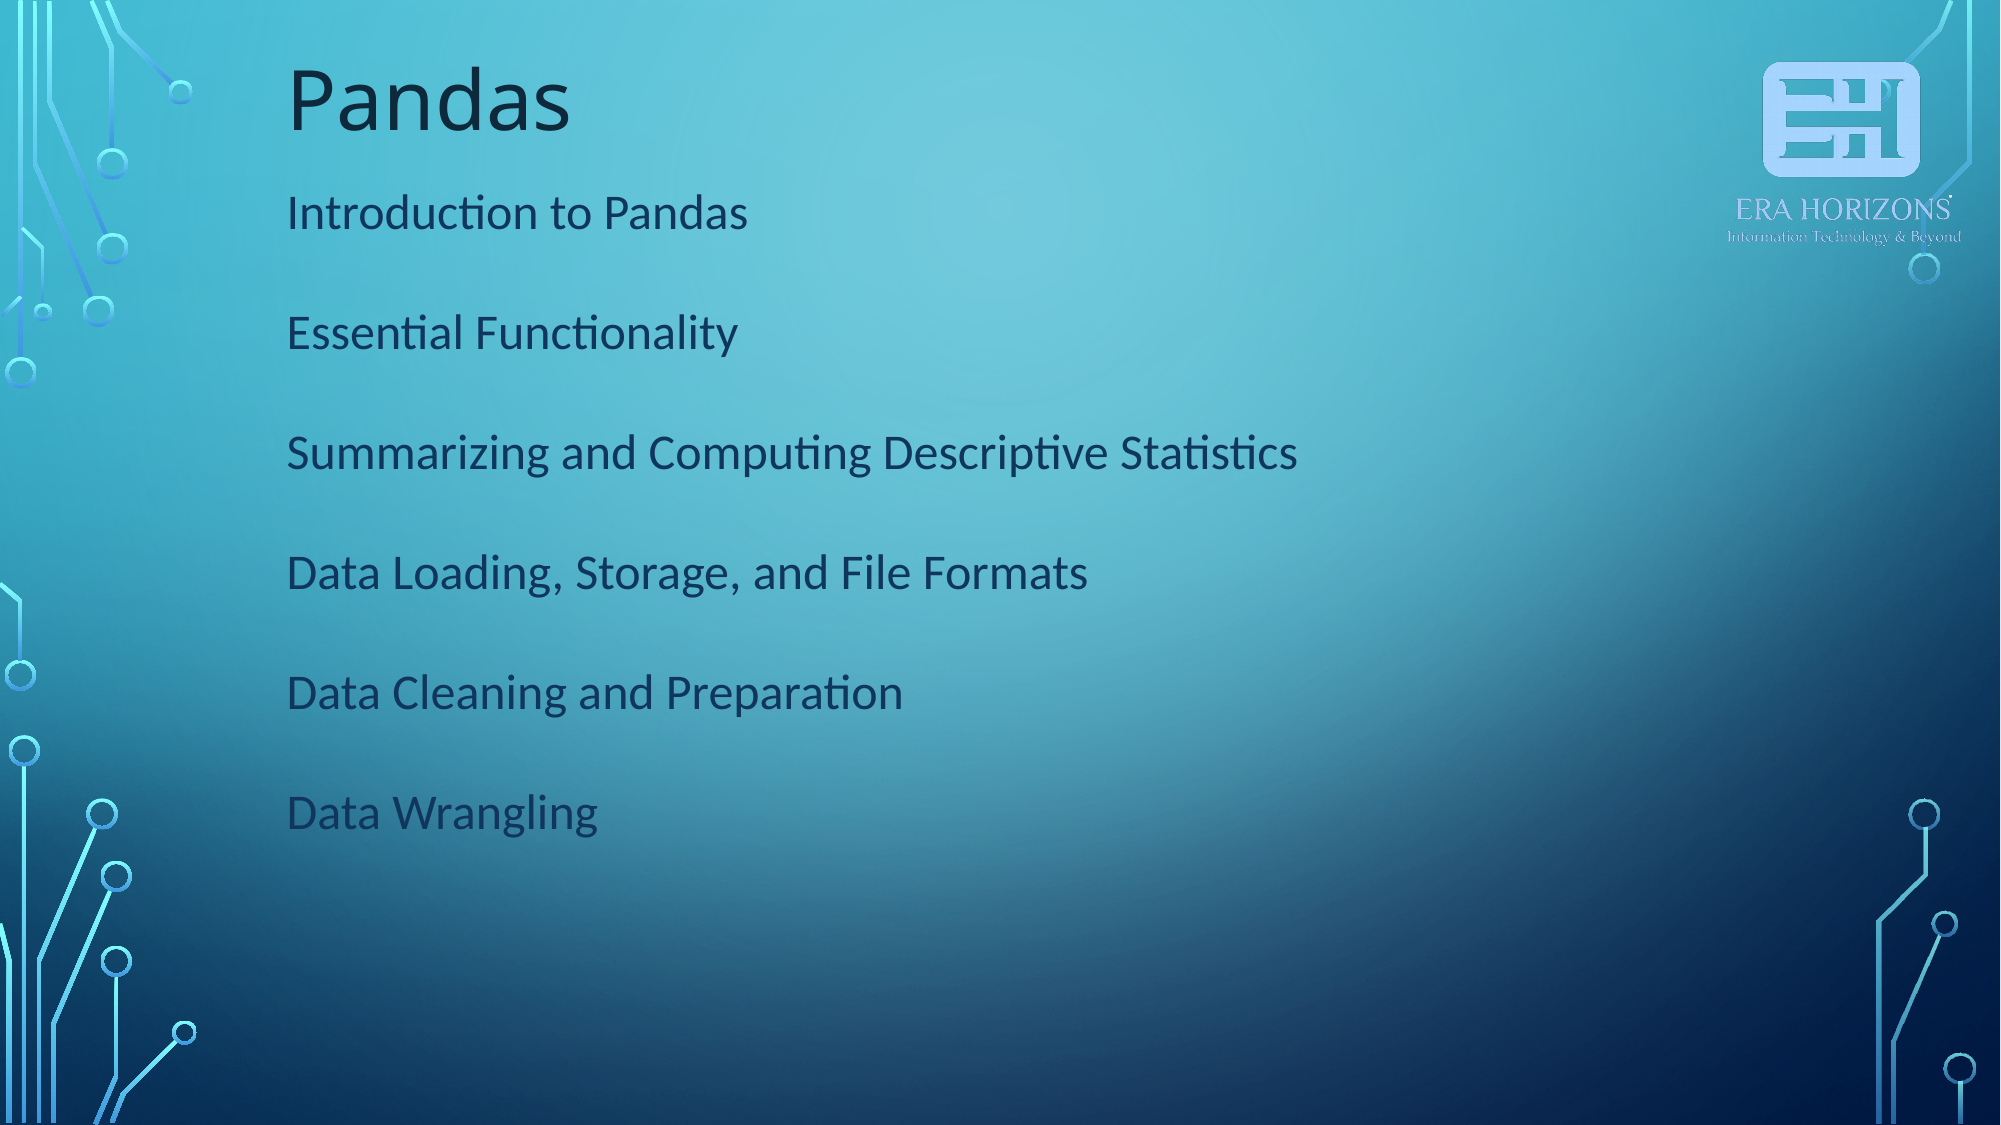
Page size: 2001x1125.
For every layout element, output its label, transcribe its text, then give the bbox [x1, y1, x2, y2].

picture [1676, 1, 1997, 302]
text_box Pandas [271, 56, 1620, 162]
text_box Introduction to Pandas Essential Functionality Summarizing and Computing Descriptive Statistics Data Loading, Storage, and File Formats Data Cleaning and Preparation Data Wrangling [271, 162, 1627, 915]
